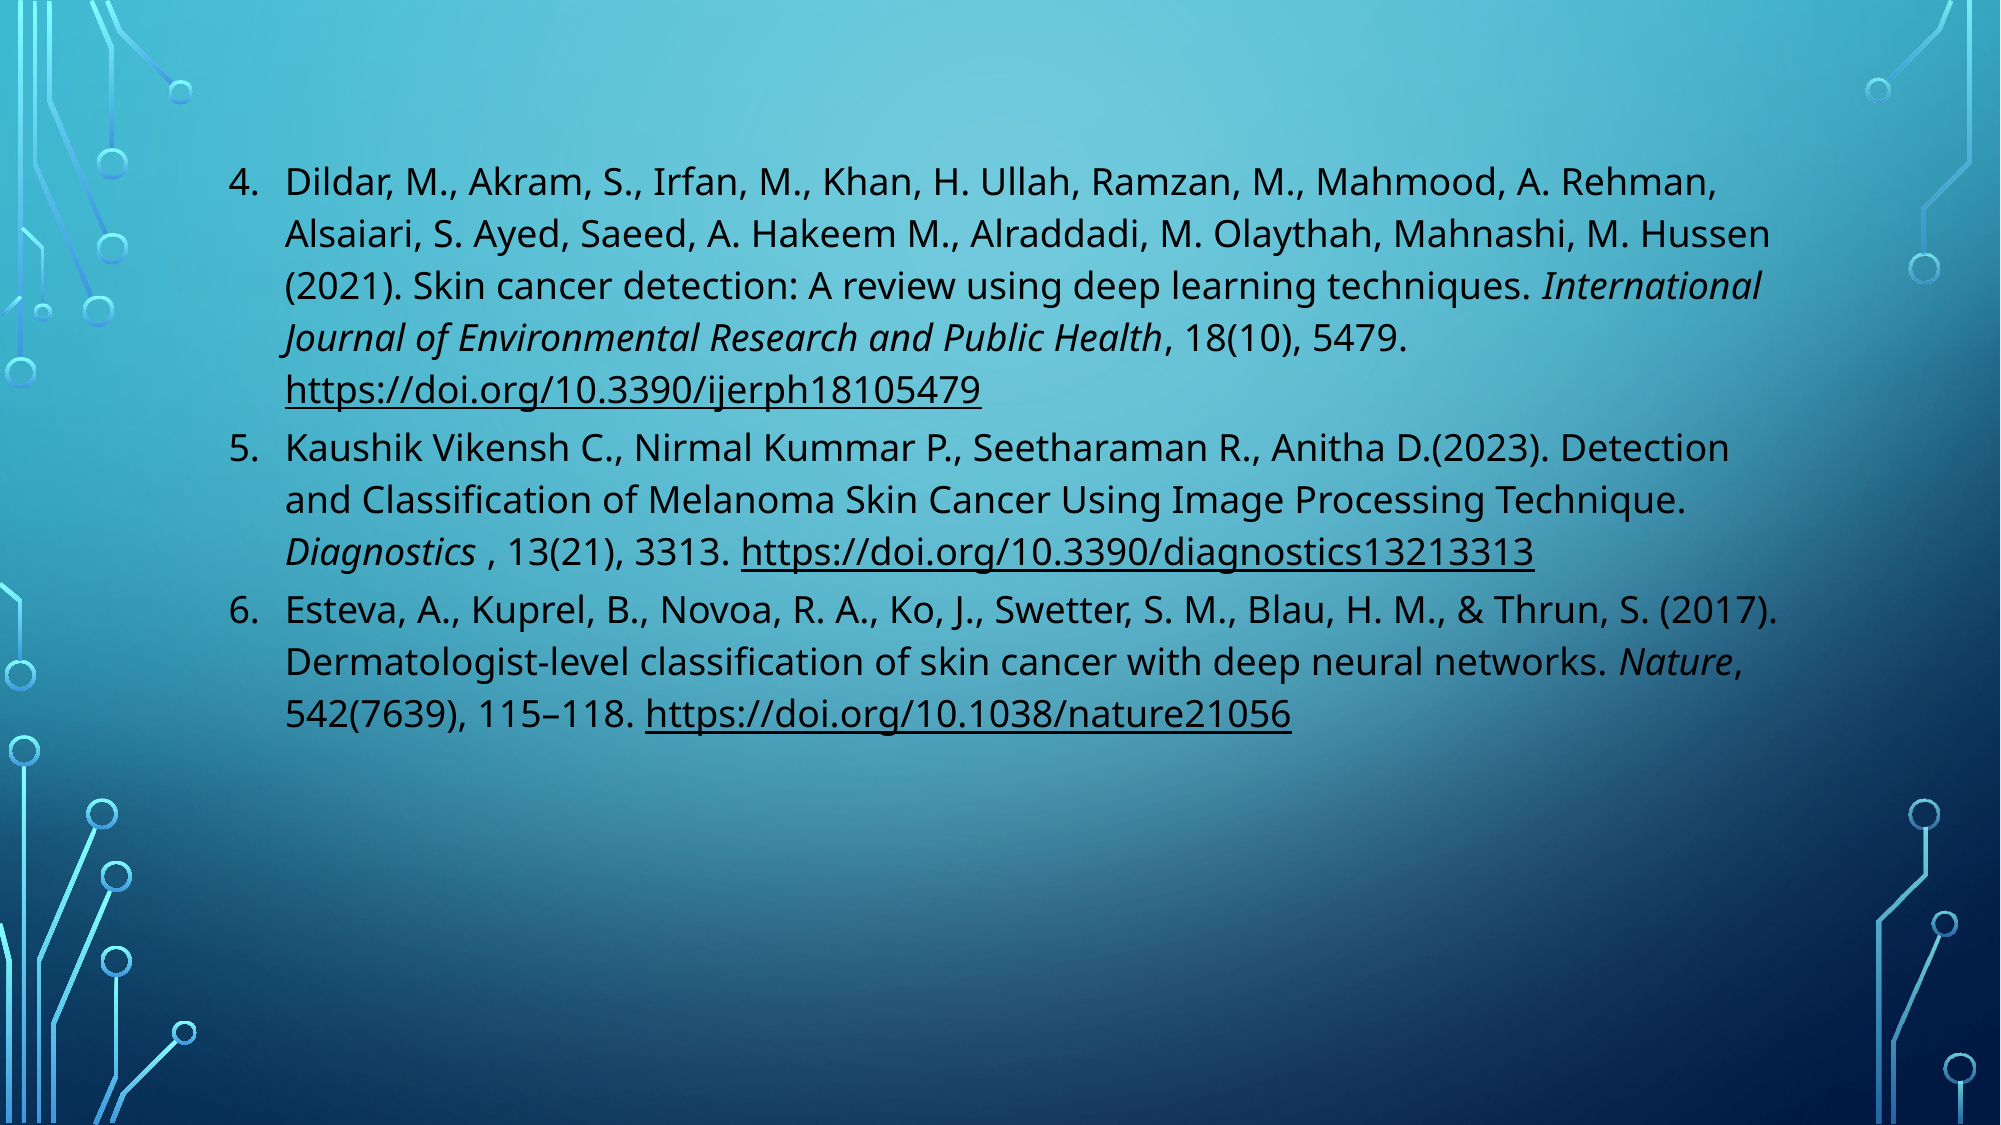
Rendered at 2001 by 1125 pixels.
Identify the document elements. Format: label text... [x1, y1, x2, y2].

text_box Dildar, M., Akram, S., Irfan, M., Khan, H. Ullah, Ramzan, M., Mahmood, A. Rehman, Alsaiari, S. Ayed, Saeed, A. Hakeem M., Alraddadi, M. Olaythah, Mahnashi, M. Hussen (2021). Skin cancer detection: A review using deep learning techniques. International Journal of Environmental Research and Public Health, 18(10), 5479. https://doi.org/10.3390/ijerph18105479 Kaushik Vikensh C., Nirmal Kummar P., Seetharaman R., Anitha D.(2023). Detection and Classification of Melanoma Skin Cancer Using Image Processing Technique. Diagnostics , 13(21), 3313. https://doi.org/10.3390/diagnostics13213313 Esteva, A., Kuprel, B., Novoa, R. A., Ko, J., Swetter, S. M., Blau, H. M., & Thrun, S. (2017). Dermatologist-level classification of skin cancer with deep neural networks. Nature, 542(7639), 115–118. https://doi.org/10.1038/nature21056 [213, 144, 1816, 749]
